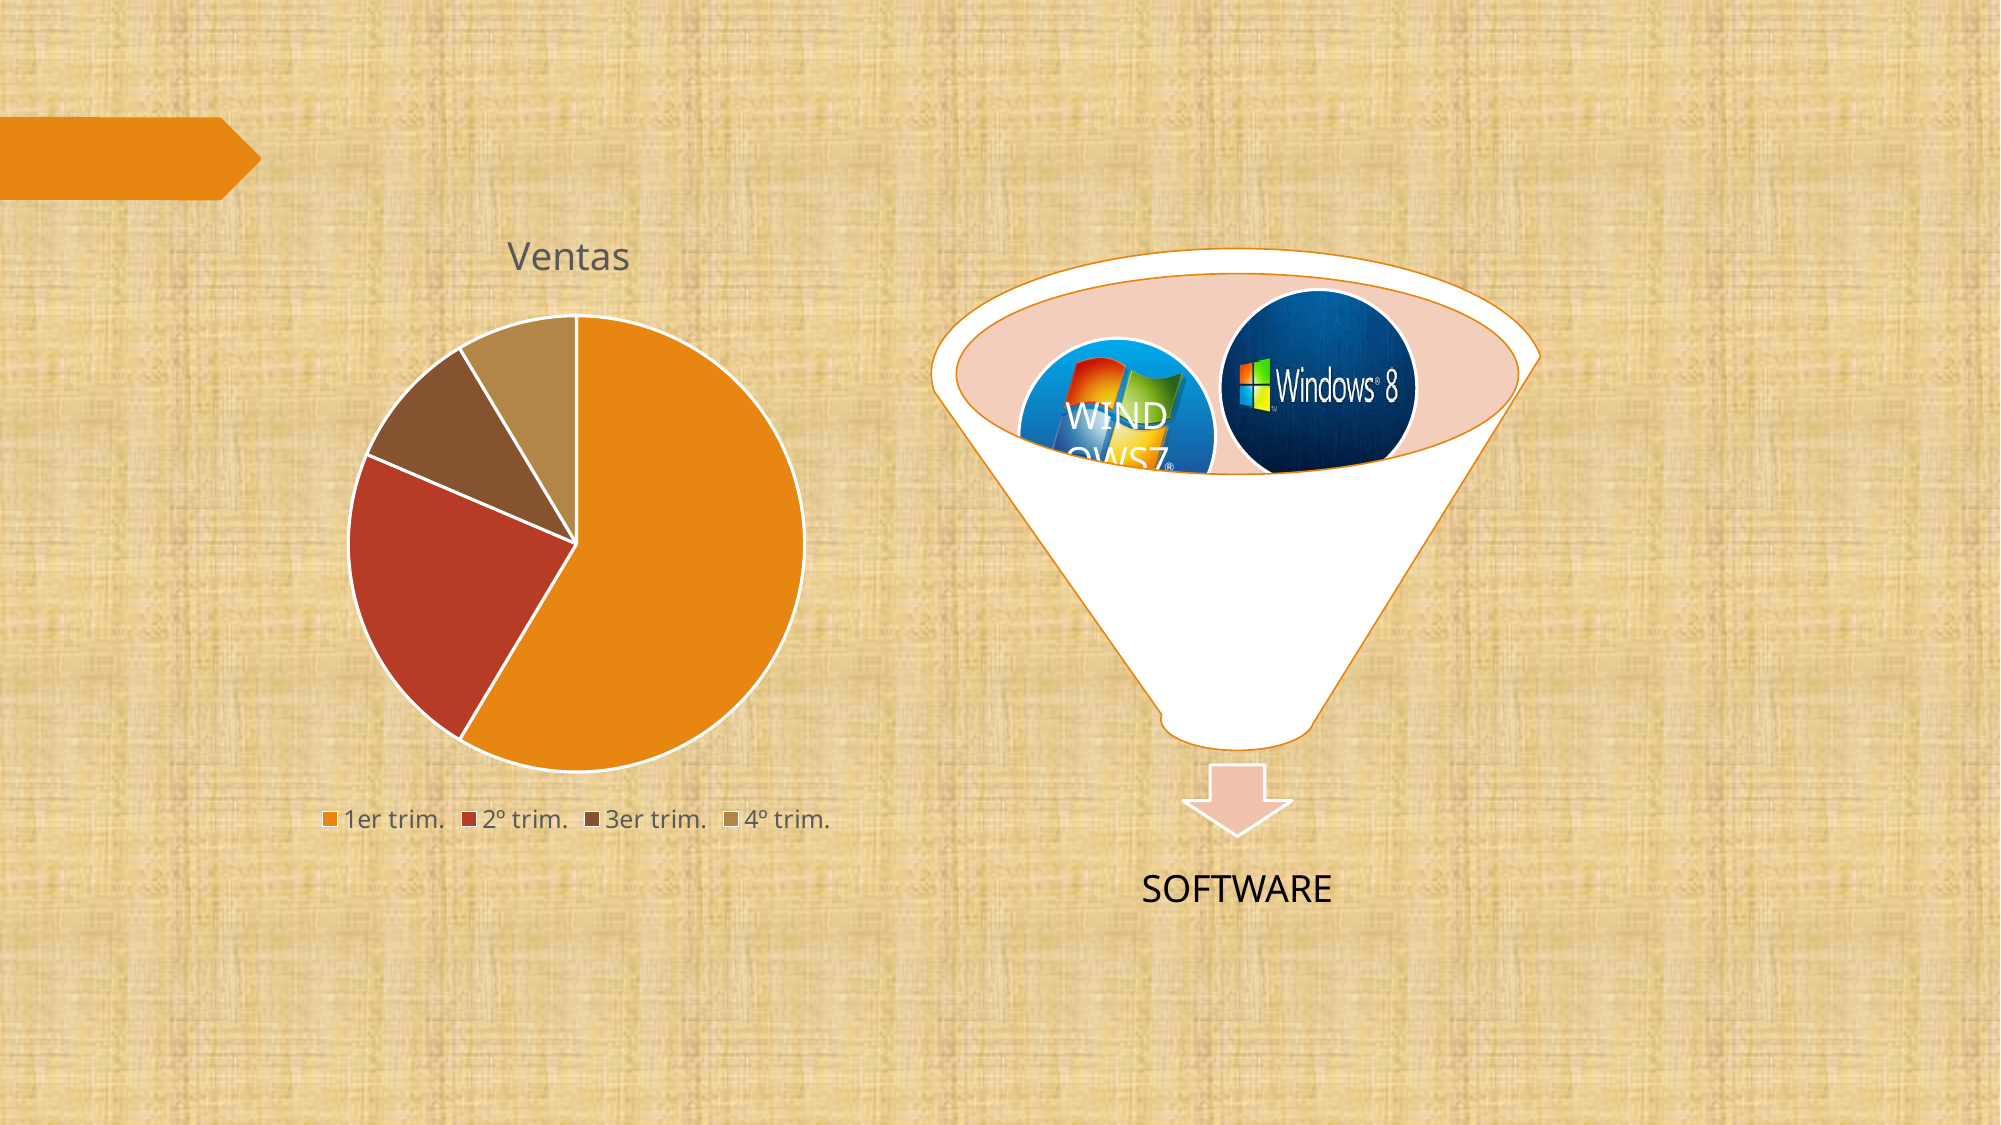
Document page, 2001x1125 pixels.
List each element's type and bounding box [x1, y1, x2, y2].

picture [0, 0, 2001, 1125]
text_box [930, 242, 1807, 960]
chart [178, 205, 975, 843]
